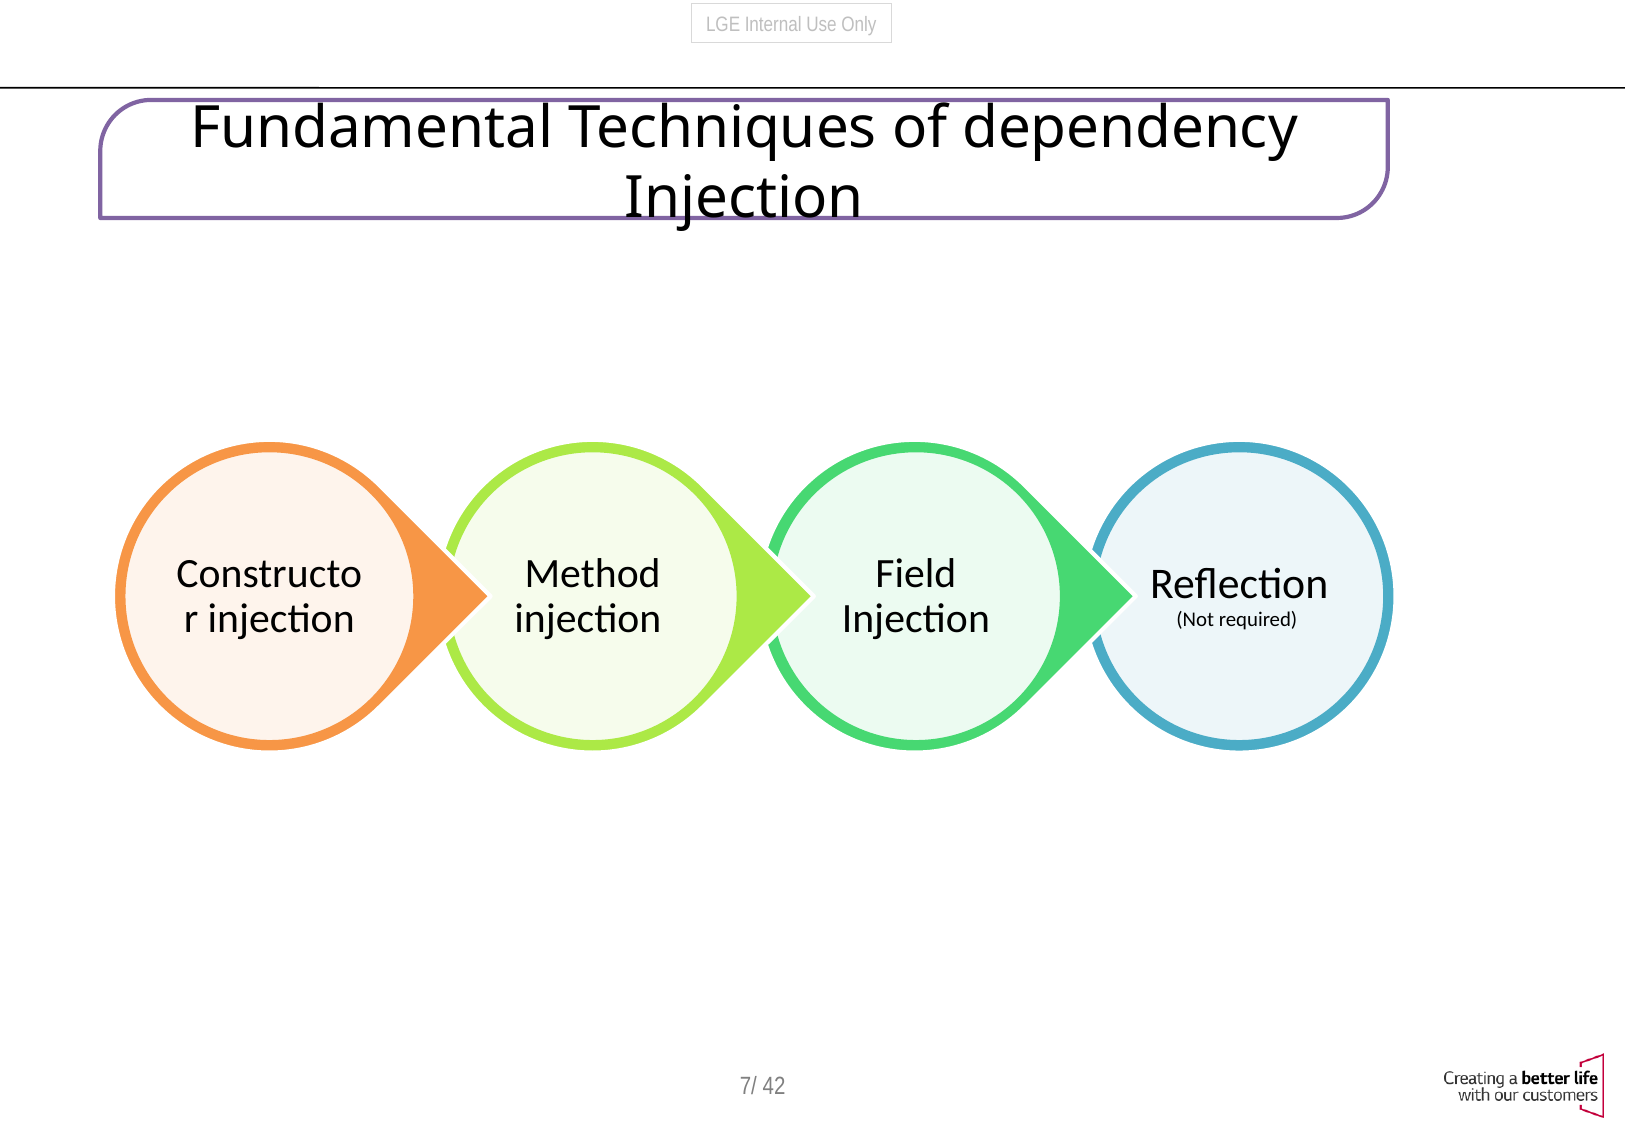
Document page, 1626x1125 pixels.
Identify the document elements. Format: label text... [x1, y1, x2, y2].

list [37, 249, 1407, 943]
picture [1444, 1053, 1604, 1118]
text_box Fundamental Techniques of dependency Injection [98, 97, 1390, 221]
